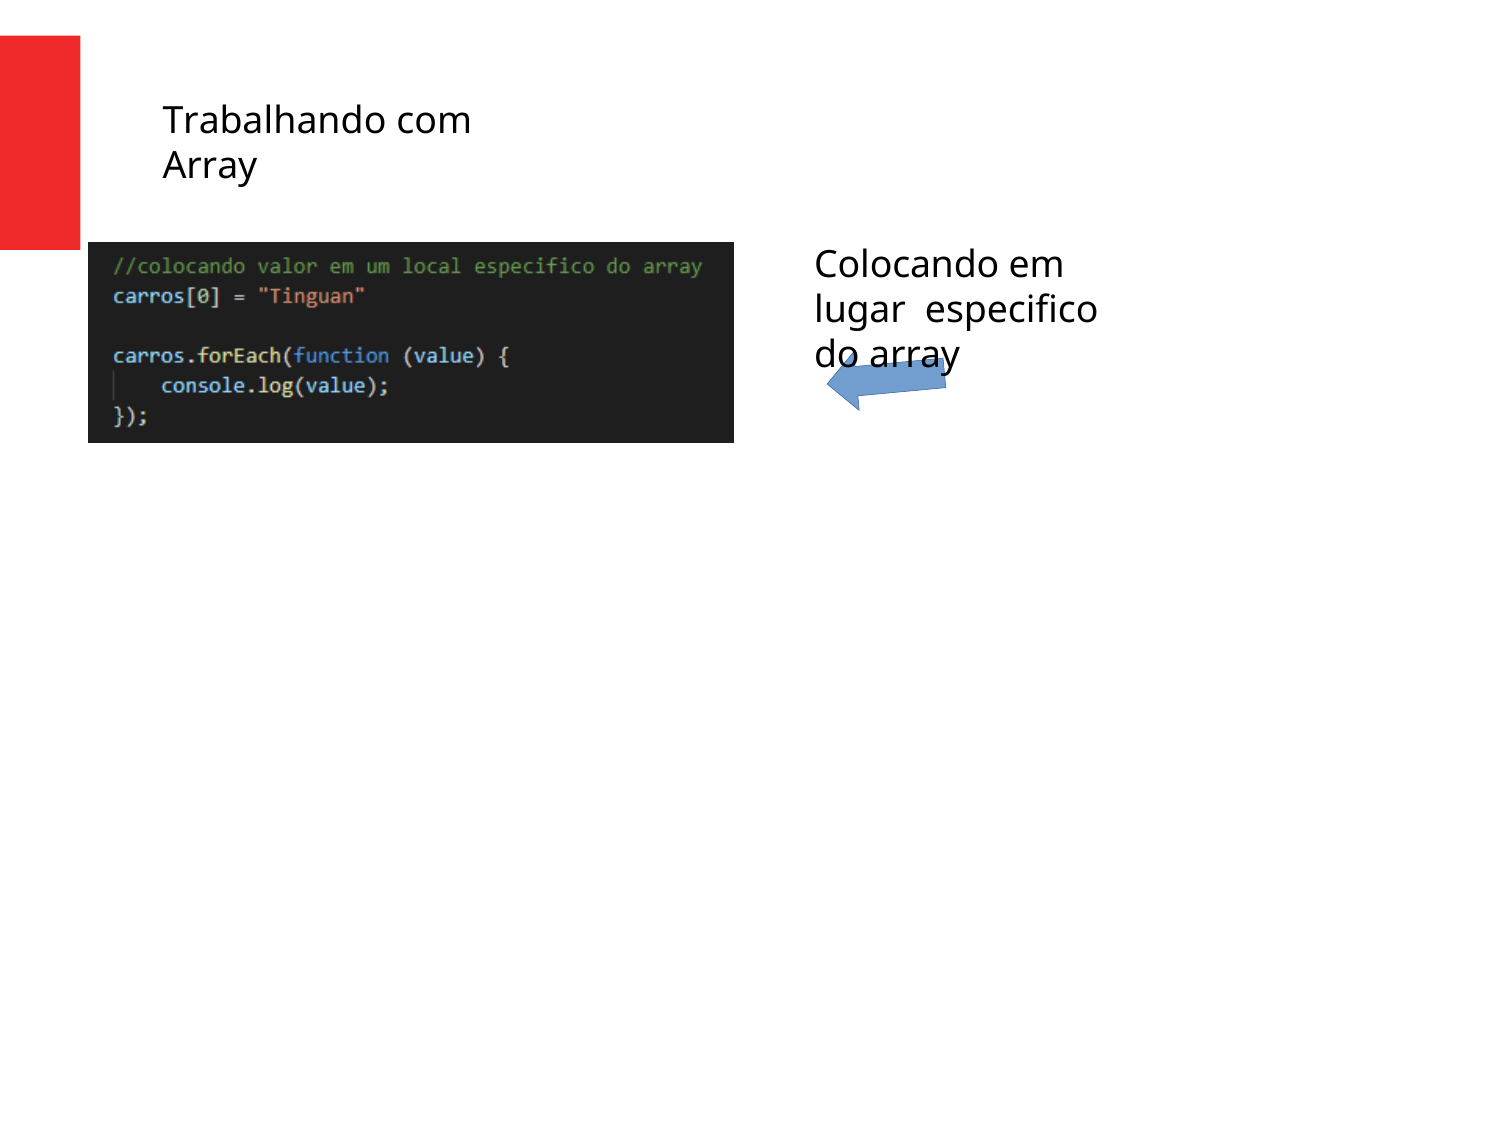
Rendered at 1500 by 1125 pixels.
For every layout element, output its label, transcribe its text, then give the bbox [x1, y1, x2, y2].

text_box Trabalhando com Array [160, 93, 552, 186]
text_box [826, 351, 947, 411]
text_box Colocando em lugar especifico do array [812, 238, 1151, 376]
picture [88, 242, 734, 443]
